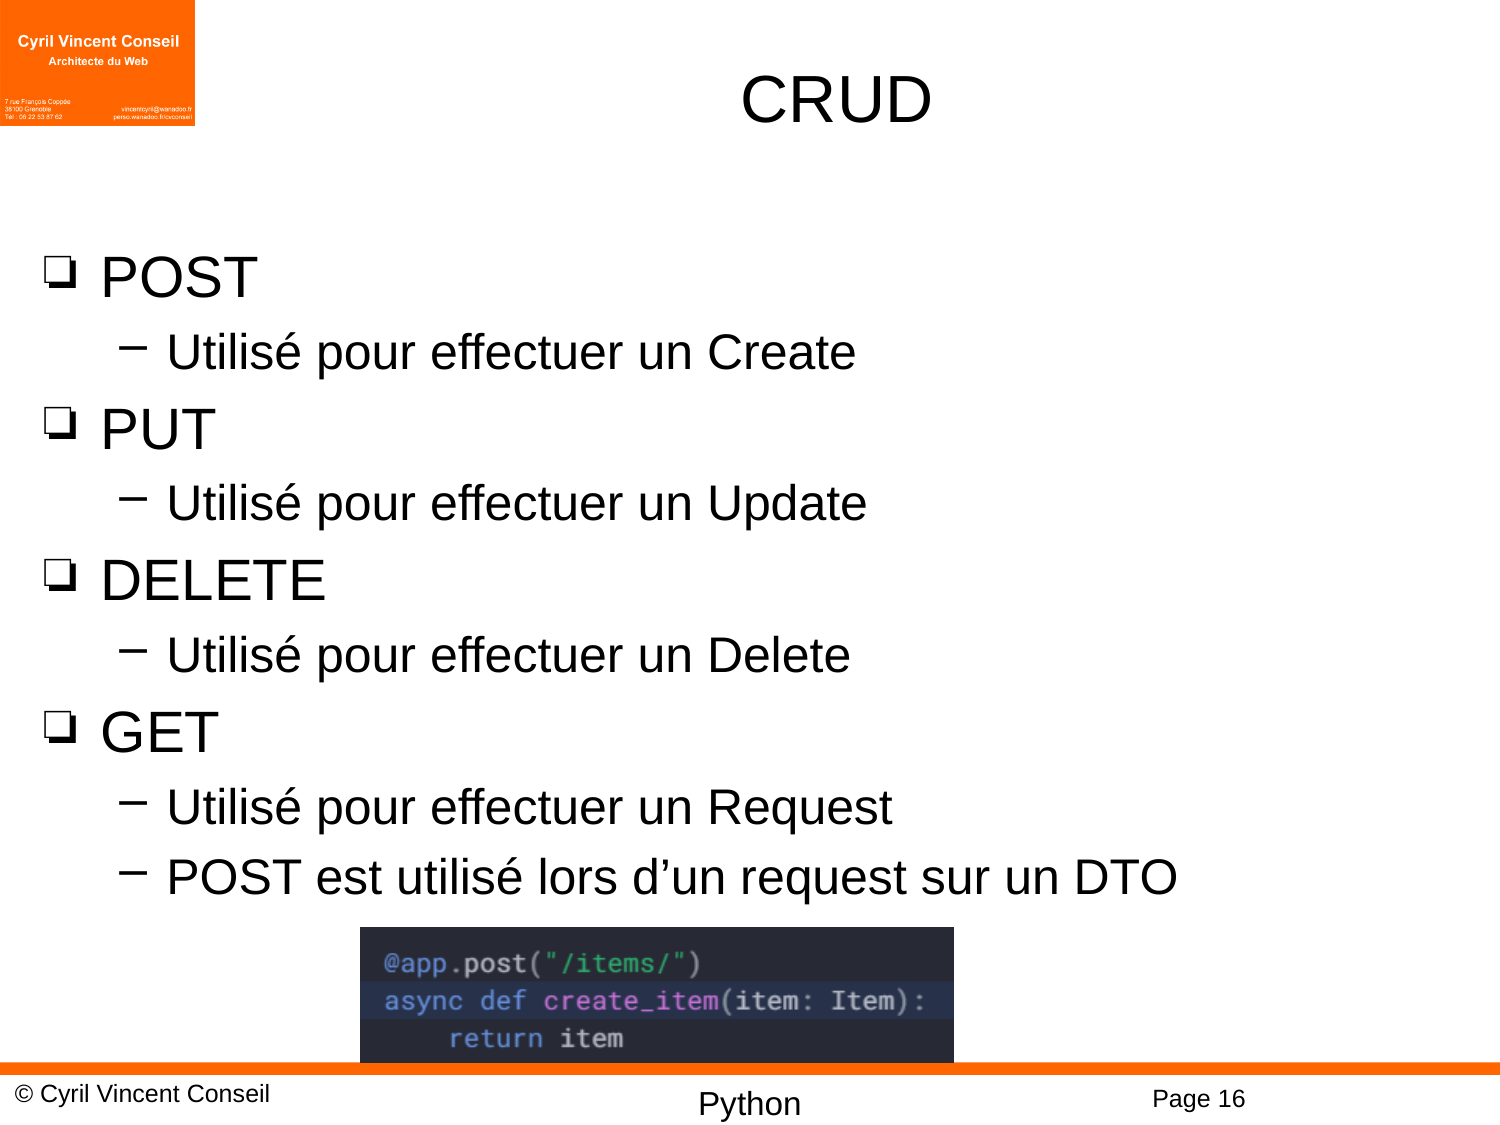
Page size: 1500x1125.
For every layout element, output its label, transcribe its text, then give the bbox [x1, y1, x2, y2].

picture [0, 0, 195, 126]
title CRUD [194, 2, 1480, 190]
list POST Utilisé pour effectuer un Create PUT Utilisé pour effectuer un Update DELETE Utilisé pour effectuer un Delete GET Utilisé pour effectuer un Request POST est utilisé lors d’un request sur un DTO [29, 231, 1468, 1059]
picture [359, 926, 955, 1064]
